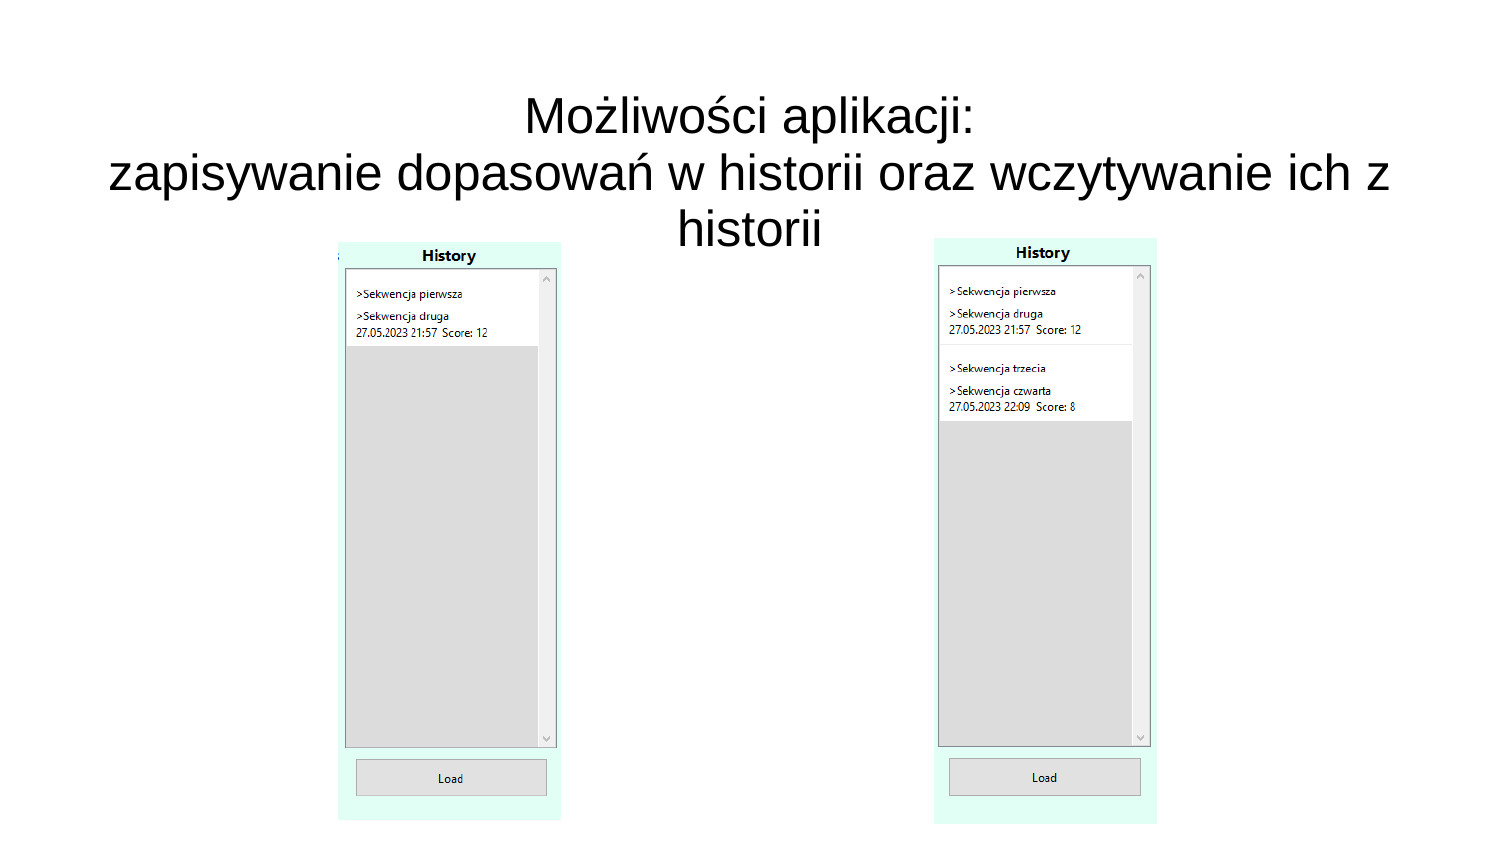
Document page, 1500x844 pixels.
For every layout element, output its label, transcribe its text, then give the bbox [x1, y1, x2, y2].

picture [337, 241, 561, 820]
title Możliwości aplikacji: zapisywanie dopasowań w historii oraz wczytywanie ich z historii [51, 72, 1449, 274]
picture [933, 237, 1157, 824]
